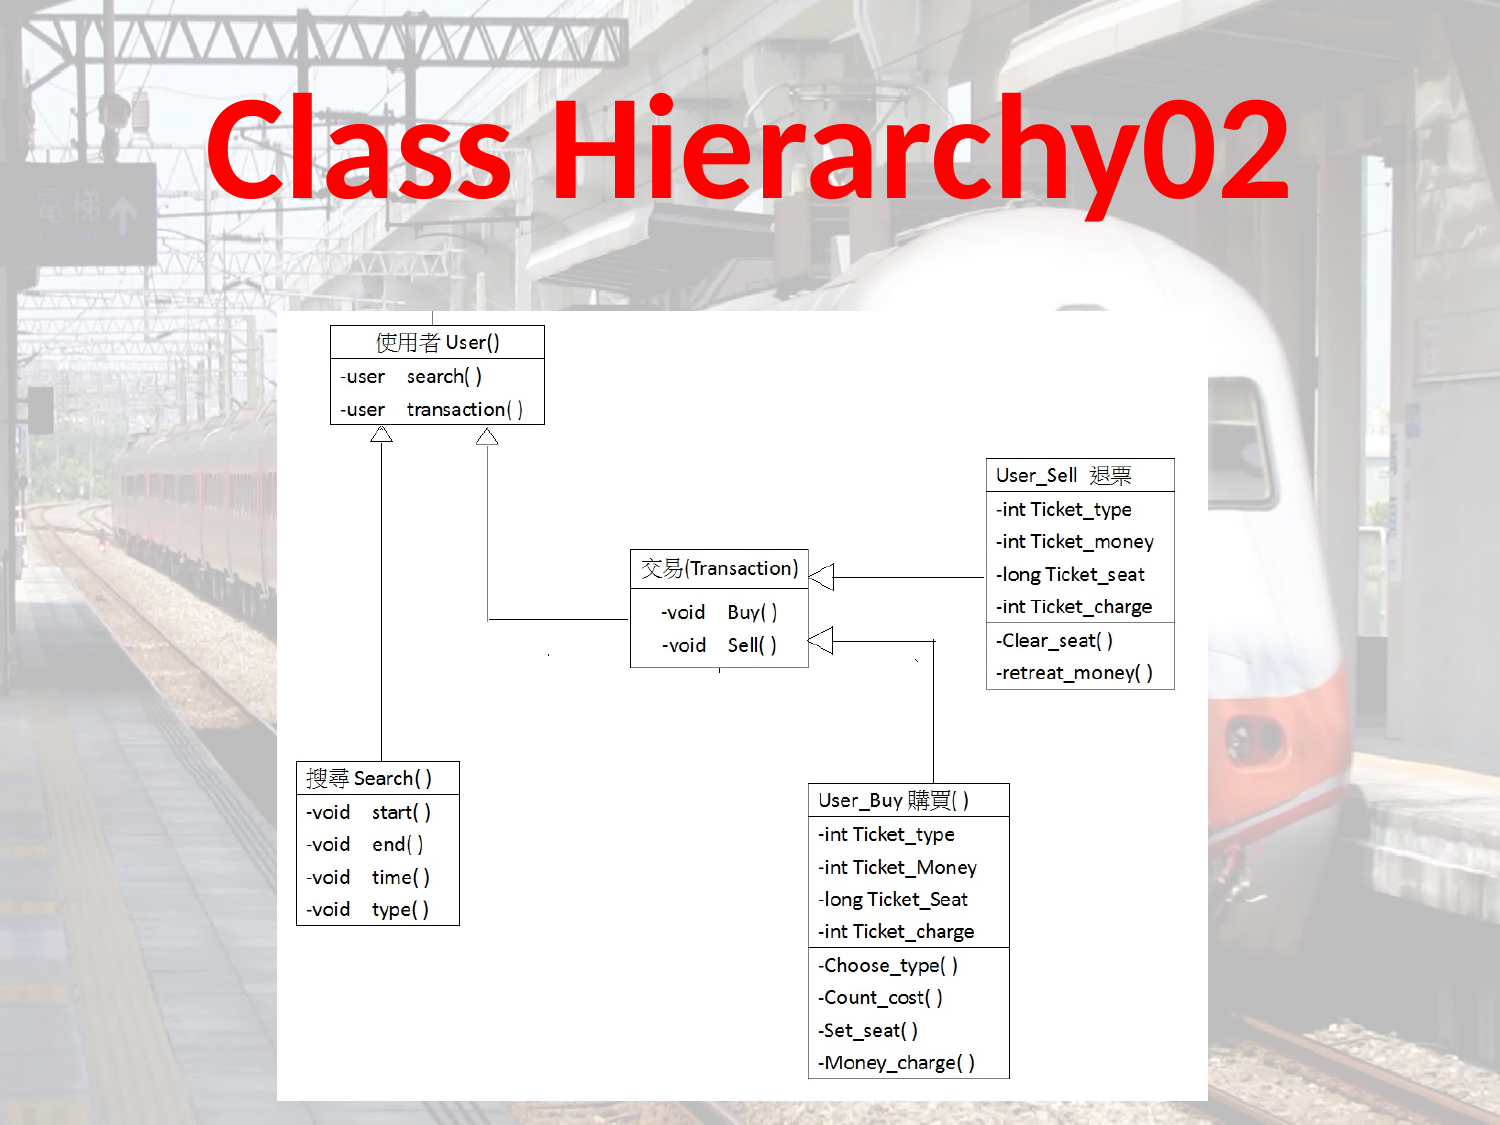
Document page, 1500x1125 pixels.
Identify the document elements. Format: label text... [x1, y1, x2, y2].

picture [277, 311, 1208, 1101]
title Class Hierarchy02 [75, 45, 1425, 233]
